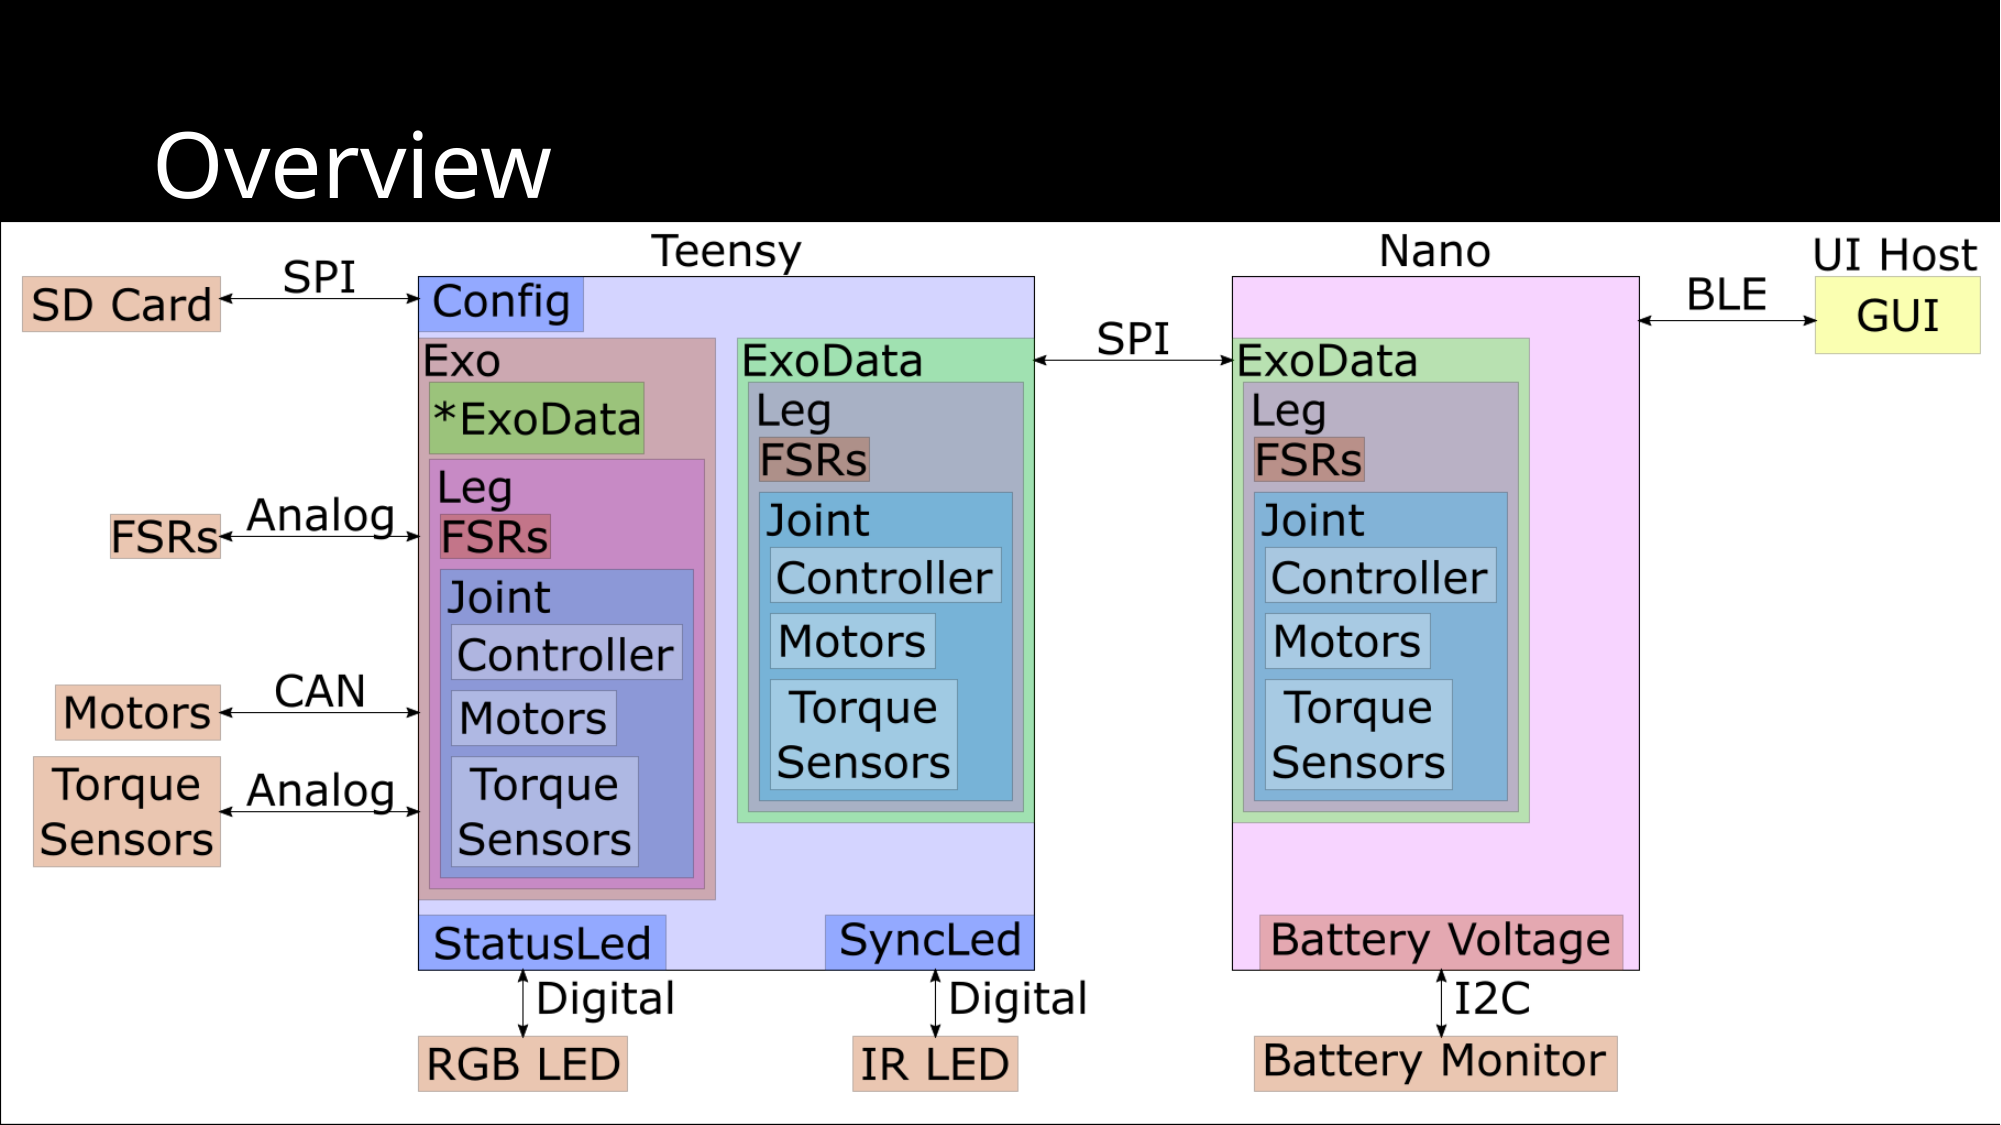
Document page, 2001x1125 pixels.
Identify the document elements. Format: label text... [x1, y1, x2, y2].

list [0, 221, 2000, 1125]
title Overview [137, 59, 1863, 221]
